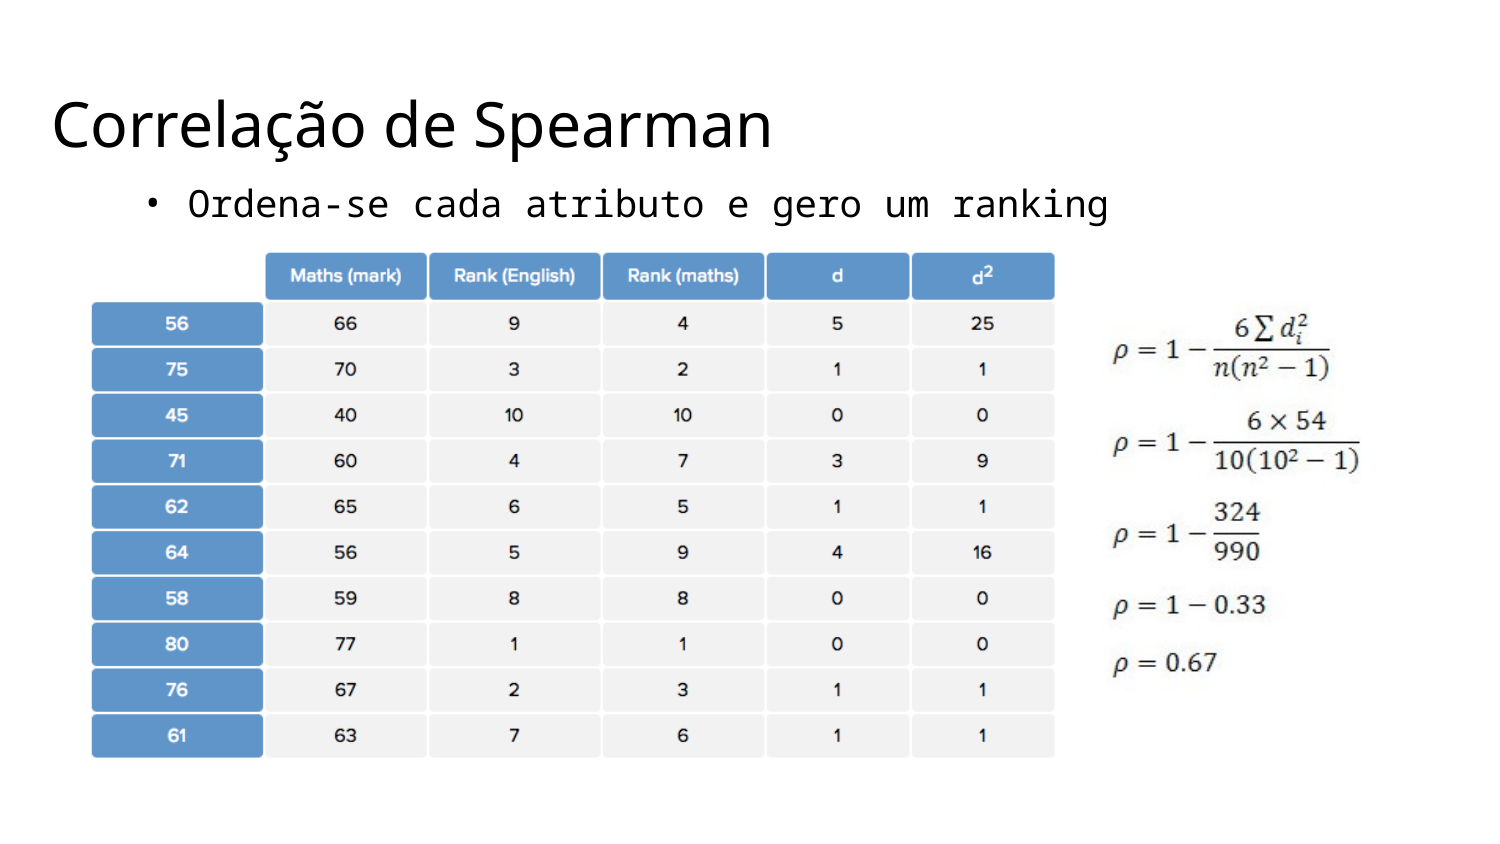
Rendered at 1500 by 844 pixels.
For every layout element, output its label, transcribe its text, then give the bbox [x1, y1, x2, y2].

text_box Ordena-se cada atributo e gero um ranking [144, 178, 1350, 225]
title Correlação de Spearman [51, 50, 1449, 193]
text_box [87, 235, 1407, 783]
